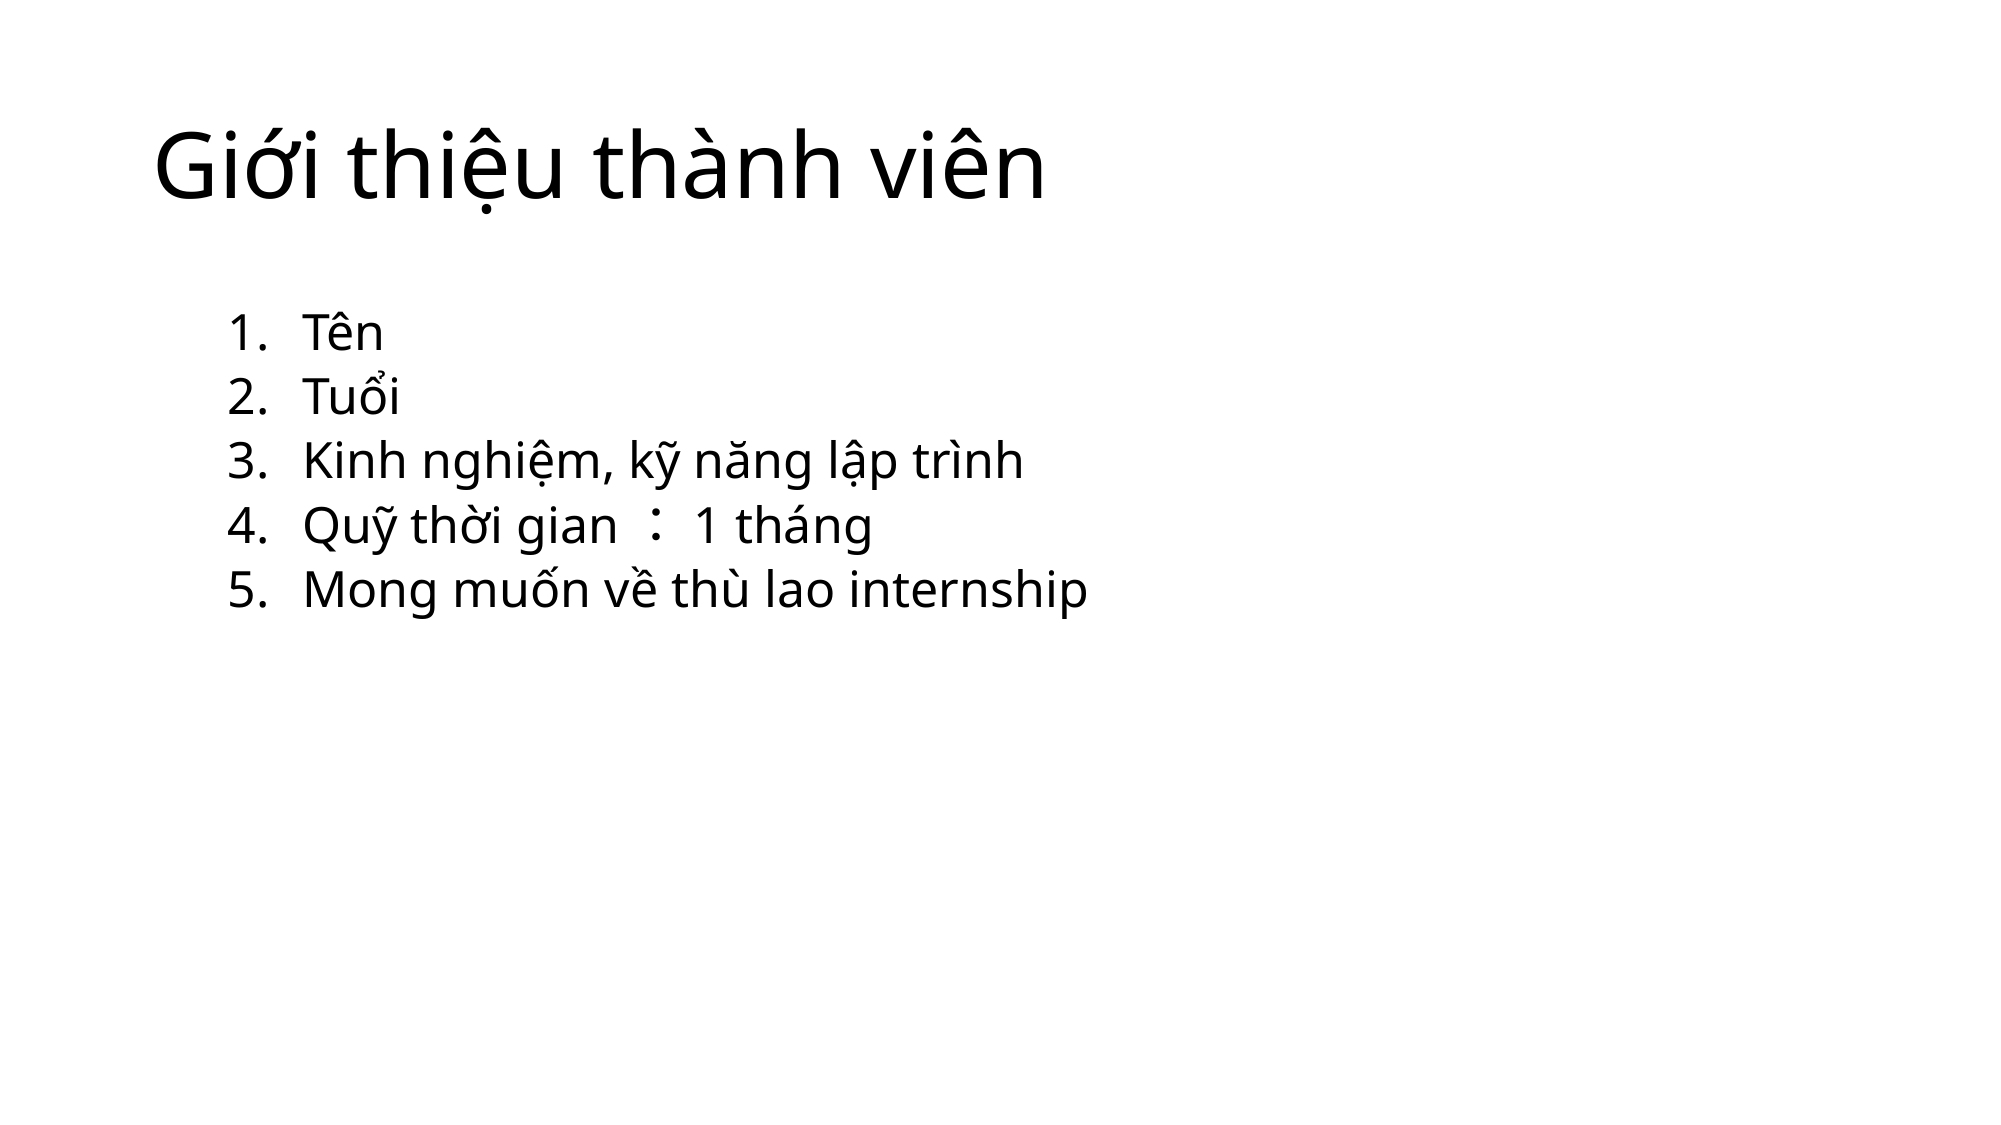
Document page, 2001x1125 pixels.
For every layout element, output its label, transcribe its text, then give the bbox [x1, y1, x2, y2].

title Giới thiệu thành viên [137, 59, 1863, 278]
list Tên Tuổi Kinh nghiệm, kỹ năng lập trình Quỹ thời gian：1 tháng Mong muốn về thù lao internship [137, 299, 1863, 1014]
